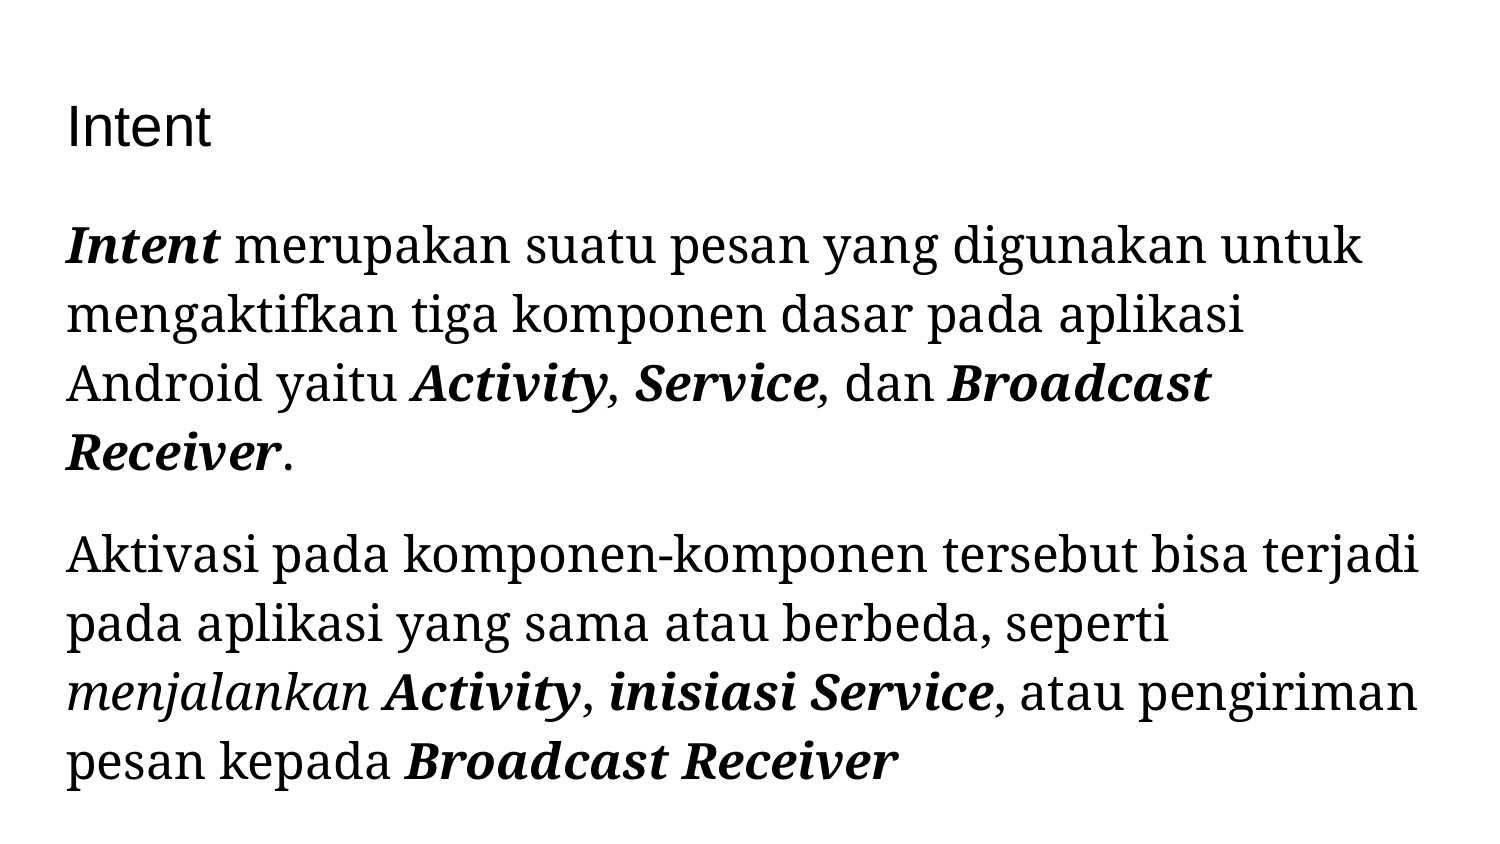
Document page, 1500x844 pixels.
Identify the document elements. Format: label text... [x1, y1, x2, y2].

list Intent merupakan suatu pesan yang digunakan untuk mengaktifkan tiga komponen dasar pada aplikasi Android yaitu Activity, Service, dan Broadcast Receiver. Aktivasi pada komponen-komponen tersebut bisa terjadi pada aplikasi yang sama atau berbeda, seperti menjalankan Activity, inisiasi Service, atau pengiriman pesan kepada Broadcast Receiver [51, 189, 1449, 750]
title Intent [51, 72, 1449, 167]
